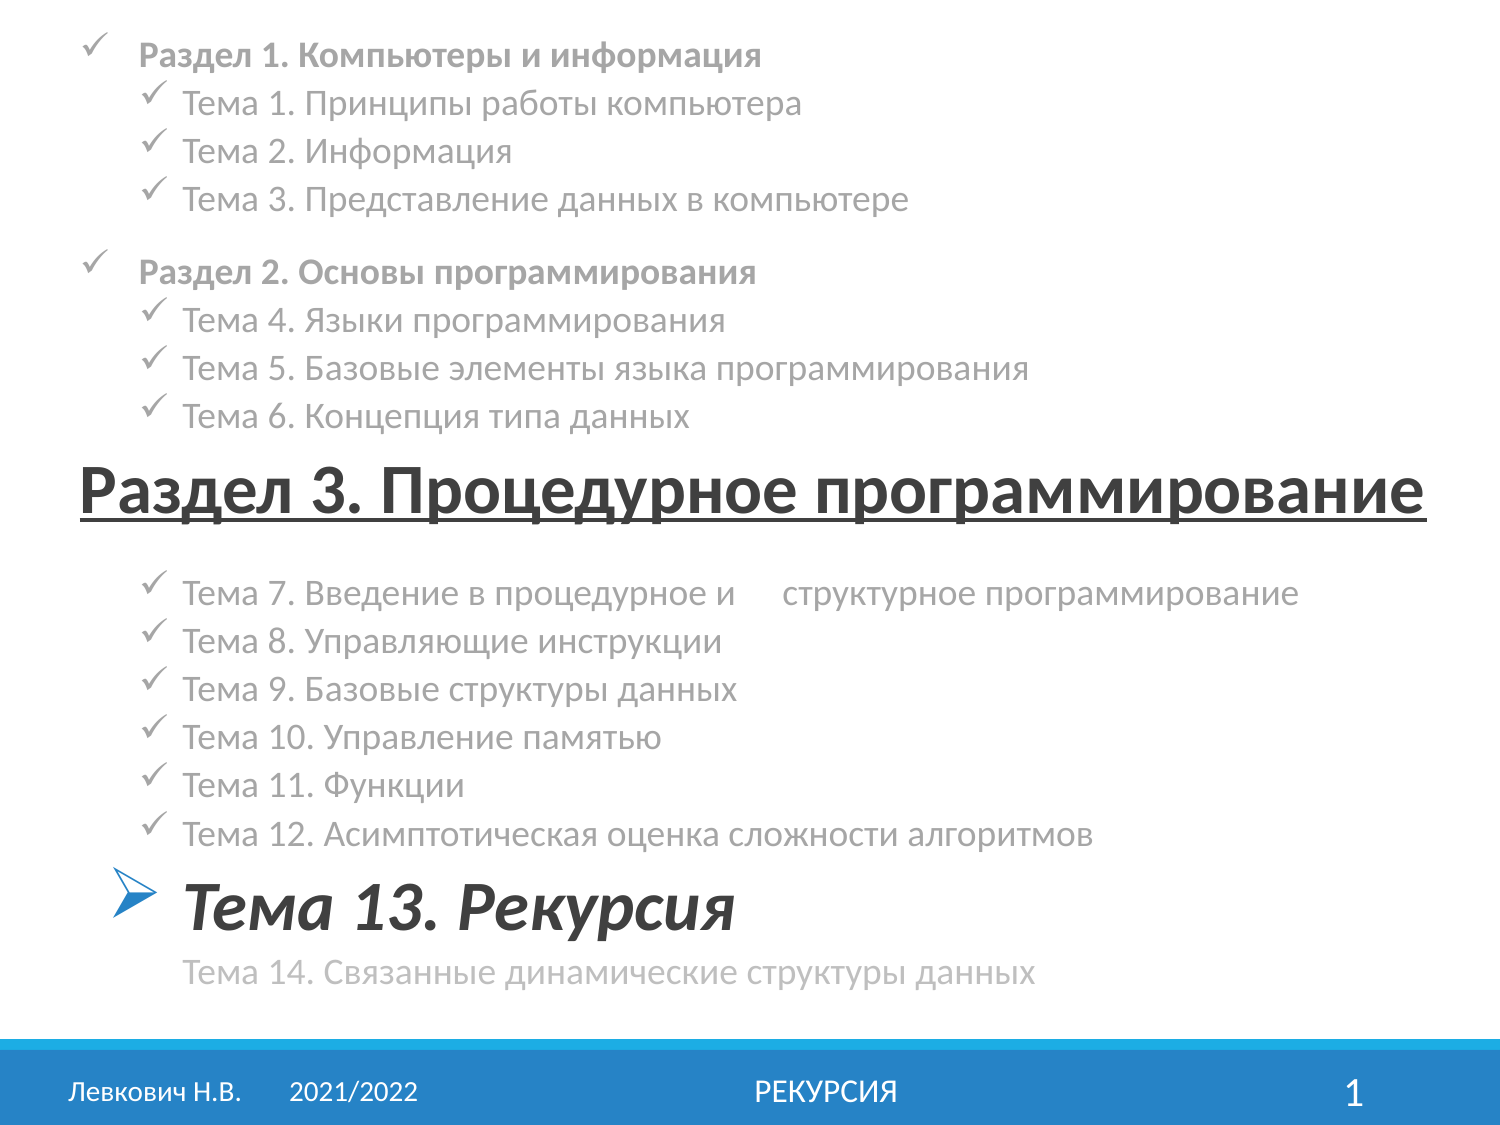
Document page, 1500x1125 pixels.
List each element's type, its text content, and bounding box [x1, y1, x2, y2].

slide_number Левкович Н.В. 2021/2022 [47, 1059, 440, 1120]
slide_number 1 [1218, 1059, 1380, 1120]
footer РЕКУРСИЯ [453, 1059, 1199, 1120]
text_box Раздел 1. Компьютеры и информация Тема 1. Принципы работы компьютера Тема 2. Информация Тема 3. Представление данных в компьютере Раздел 2. Основы программирования Тема 4. Языки программирования Тема 5. Базовые элементы языка программирования Тема 6. Концепция типа данных Раздел 3. Процедурное программирование Тема 7. Введение в процедурное и структурное программирование Тема 8. Управляющие инструкции Тема 9. Базовые структуры данных Тема 10. Управление памятью Тема 11. Функции Тема 12. Асимптотическая оценка сложности алгоритмов Тема 13. Рекурсия Тема 14. Связанные динамические структуры данных [64, 19, 1483, 1035]
